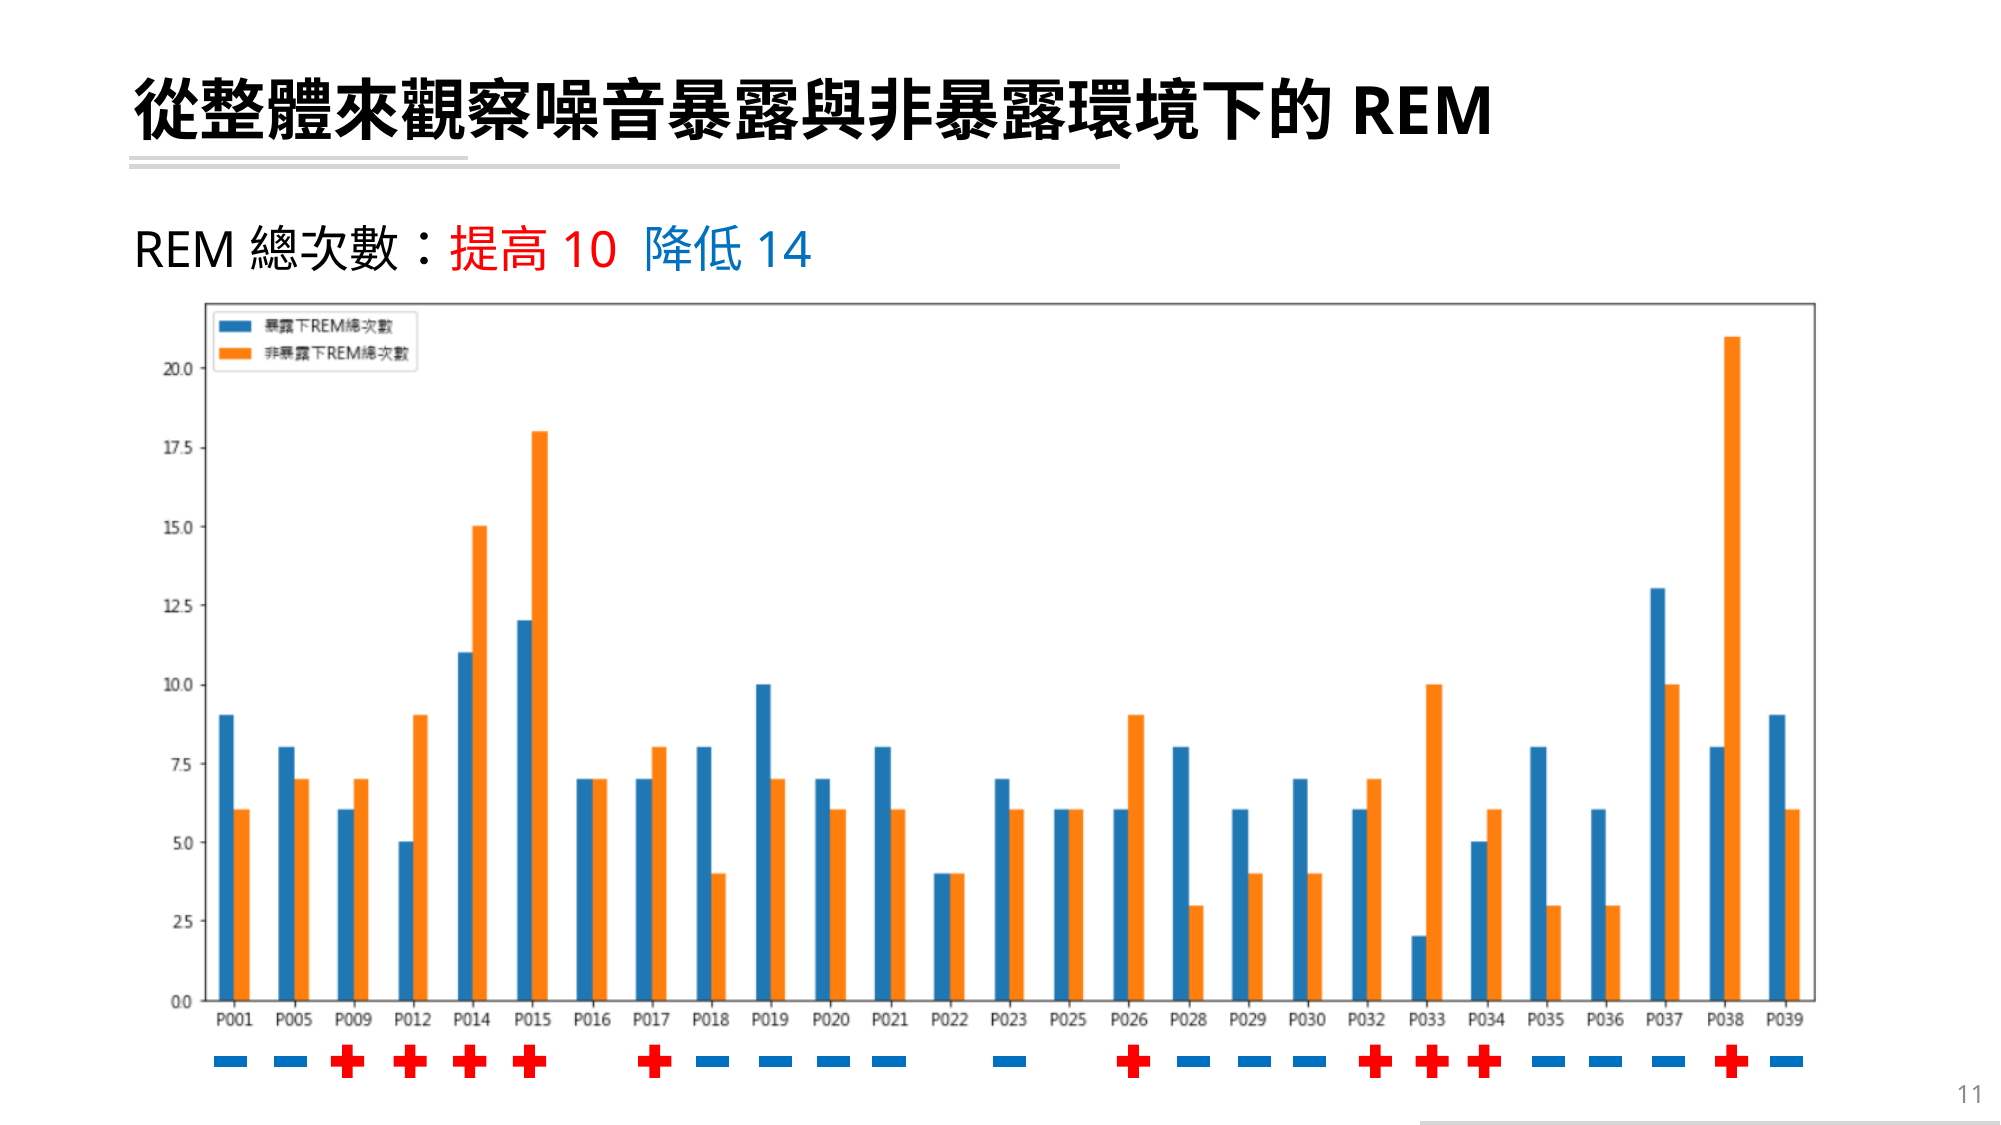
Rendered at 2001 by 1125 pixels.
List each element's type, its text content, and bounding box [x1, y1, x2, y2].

text_box [1651, 1055, 1686, 1068]
text_box [452, 1046, 487, 1079]
text_box [758, 1055, 793, 1068]
list REM總次數：提高10 降低14 [118, 216, 1863, 289]
text_box [1358, 1046, 1393, 1079]
text_box [512, 1046, 547, 1079]
text_box [695, 1055, 730, 1068]
text_box [330, 1046, 365, 1079]
text_box [1116, 1046, 1151, 1079]
text_box [1237, 1055, 1272, 1068]
picture [145, 288, 1835, 1046]
text_box [816, 1055, 851, 1068]
text_box [637, 1046, 672, 1079]
text_box [1714, 1046, 1749, 1079]
text_box [1292, 1055, 1327, 1068]
text_box [273, 1055, 308, 1068]
text_box [992, 1055, 1027, 1068]
text_box [1467, 1046, 1502, 1079]
slide_number 11 [1896, 1066, 2000, 1125]
text_box [1768, 1055, 1804, 1068]
text_box [1531, 1055, 1566, 1068]
text_box [213, 1055, 248, 1068]
text_box [1588, 1055, 1623, 1068]
text_box [1415, 1046, 1450, 1079]
text_box [871, 1055, 907, 1068]
text_box [393, 1046, 428, 1079]
text_box [1176, 1055, 1211, 1068]
title 從整體來觀察噪音暴露與非暴露環境下的REM [118, 59, 1863, 167]
